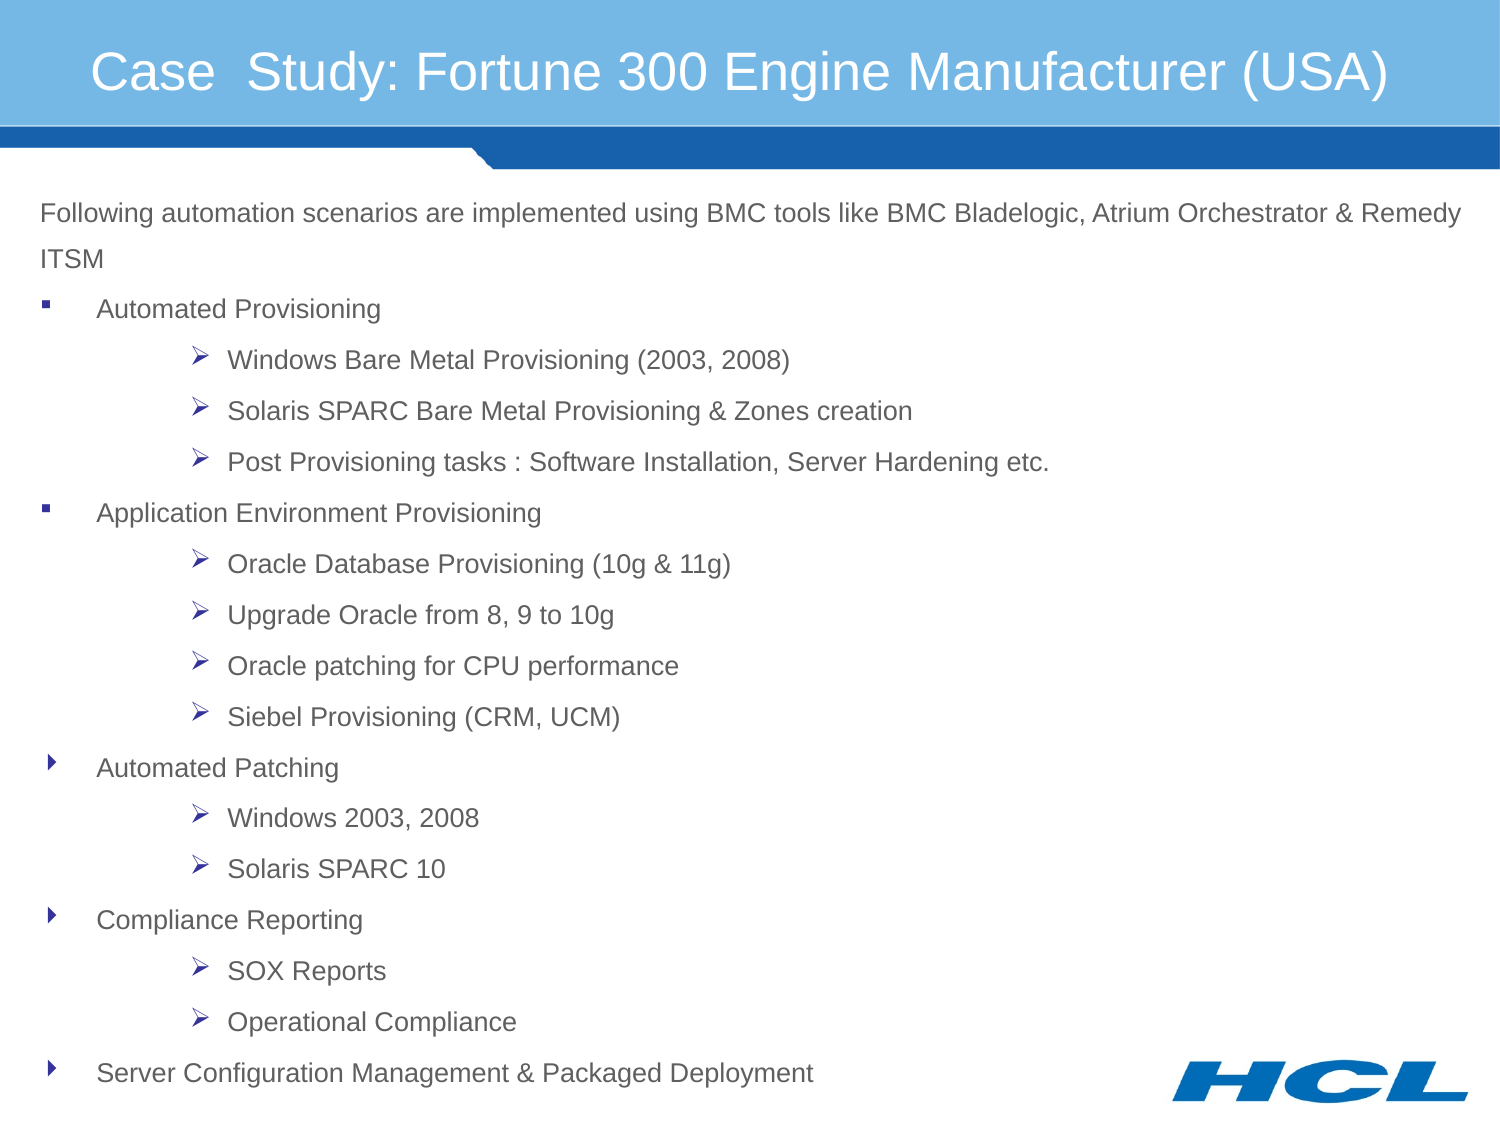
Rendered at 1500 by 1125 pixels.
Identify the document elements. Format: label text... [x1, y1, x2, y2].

title Case Study: Fortune 300 Engine Manufacturer (USA) [74, 0, 1426, 138]
list Following automation scenarios are implemented using BMC tools like BMC Bladelogic, Atrium Orchestrator & Remedy ITSM Automated Provisioning Windows Bare Metal Provisioning (2003, 2008) Solaris SPARC Bare Metal Provisioning & Zones creation Post Provisioning tasks : Software Installation, Server Hardening etc. Application Environment Provisioning Oracle Database Provisioning (10g & 11g) Upgrade Oracle from 8, 9 to 10g Oracle patching for CPU performance Siebel Provisioning (CRM, UCM) Automated Patching Windows 2003, 2008 Solaris SPARC 10 Compliance Reporting SOX Reports Operational Compliance Server Configuration Management & Packaged Deployment [24, 174, 1500, 1125]
picture [0, 0, 1500, 188]
